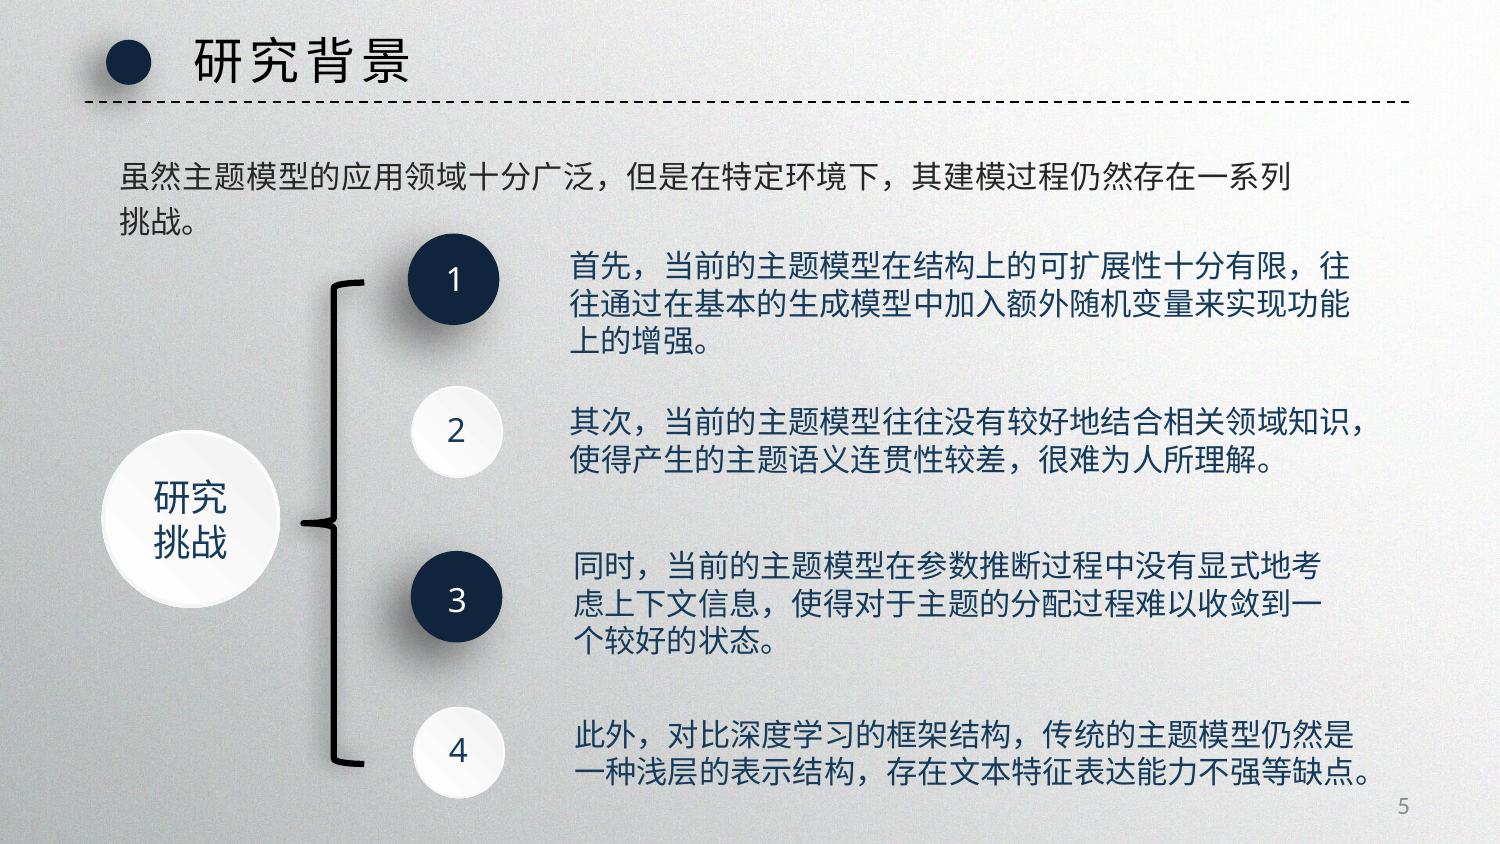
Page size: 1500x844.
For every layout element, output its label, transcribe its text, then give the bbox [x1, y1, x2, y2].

slide_number 5 [1074, 782, 1425, 827]
text_box [405, 246, 494, 328]
text_box [408, 548, 505, 645]
text_box 3 [433, 571, 495, 627]
picture [0, 0, 1500, 844]
text_box [104, 37, 154, 87]
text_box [413, 706, 506, 799]
text_box 其次，当前的主题模型往往没有较好地结合相关领域知识，使得产生的主题语义连贯性较差，很难为人所理解。 [554, 395, 1378, 485]
text_box [494, 253, 502, 305]
text_box 此外，对比深度学习的框架结构，传统的主题模型仍然是一种浅层的表示结构，存在文本特征表达能力不强等缺点。 [559, 707, 1373, 797]
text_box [101, 429, 281, 609]
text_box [411, 385, 504, 478]
text_box 虽然主题模型的应用领域十分广泛，但是在特定环境下，其建模过程仍然存在一系列挑战。 [108, 144, 1305, 246]
text_box [302, 281, 365, 765]
text_box 首先，当前的主题模型在结构上的可扩展性十分有限，往往通过在基本的生成模型中加入额外随机变量来实现功能上的增强。 [554, 238, 1369, 366]
text_box 同时，当前的主题模型在参数推断过程中没有显式地考虑上下文信息，使得对于主题的分配过程难以收敛到一个较好的状态。 [558, 539, 1356, 667]
text_box 研究背景 [178, 22, 427, 97]
text_box 1 [430, 250, 494, 306]
